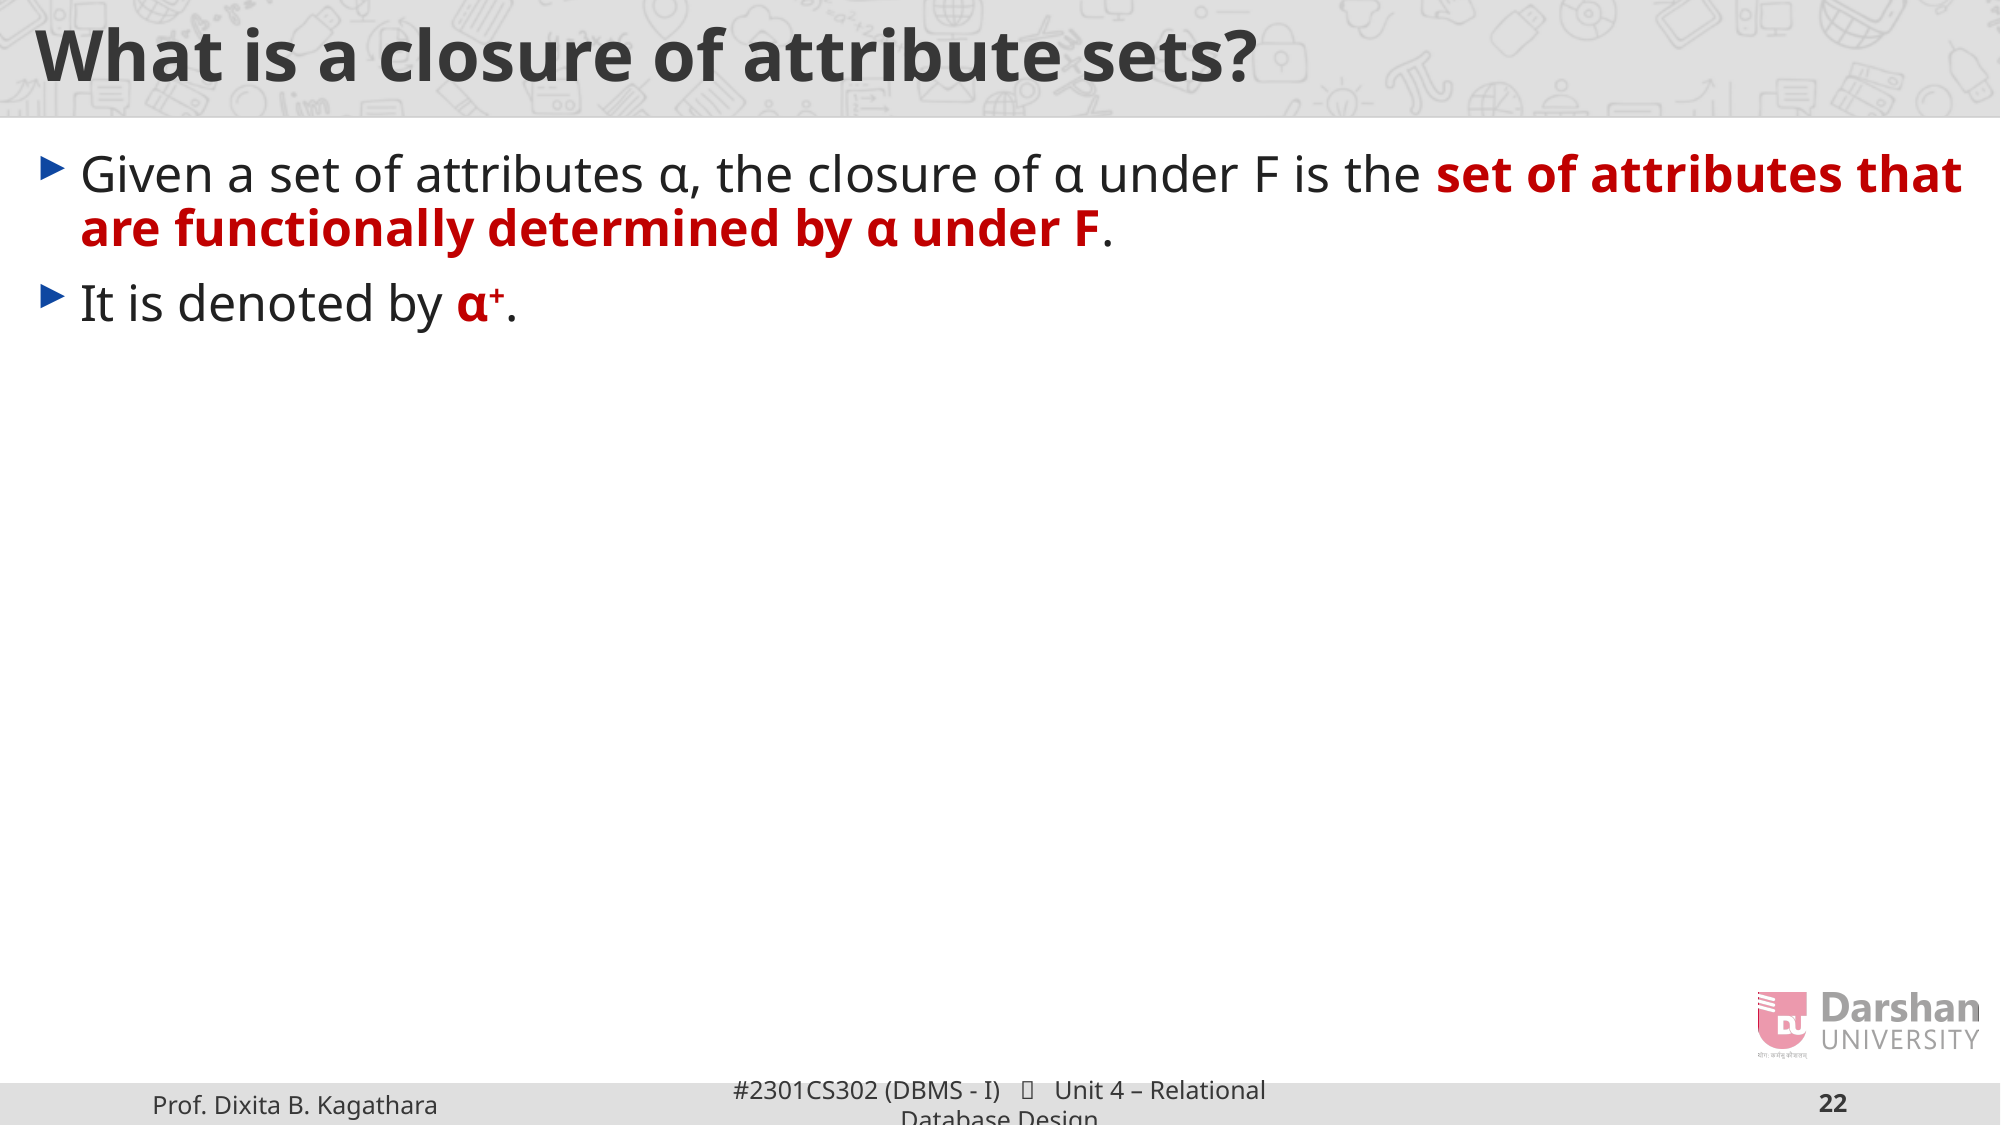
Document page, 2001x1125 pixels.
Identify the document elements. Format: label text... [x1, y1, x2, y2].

title What is a closure of attribute sets? [0, 0, 2000, 117]
list Given a set of attributes α, the closure of α under F is the set of attributes that are functionally determined by α under F. It is denoted by α+. [21, 141, 1979, 1059]
